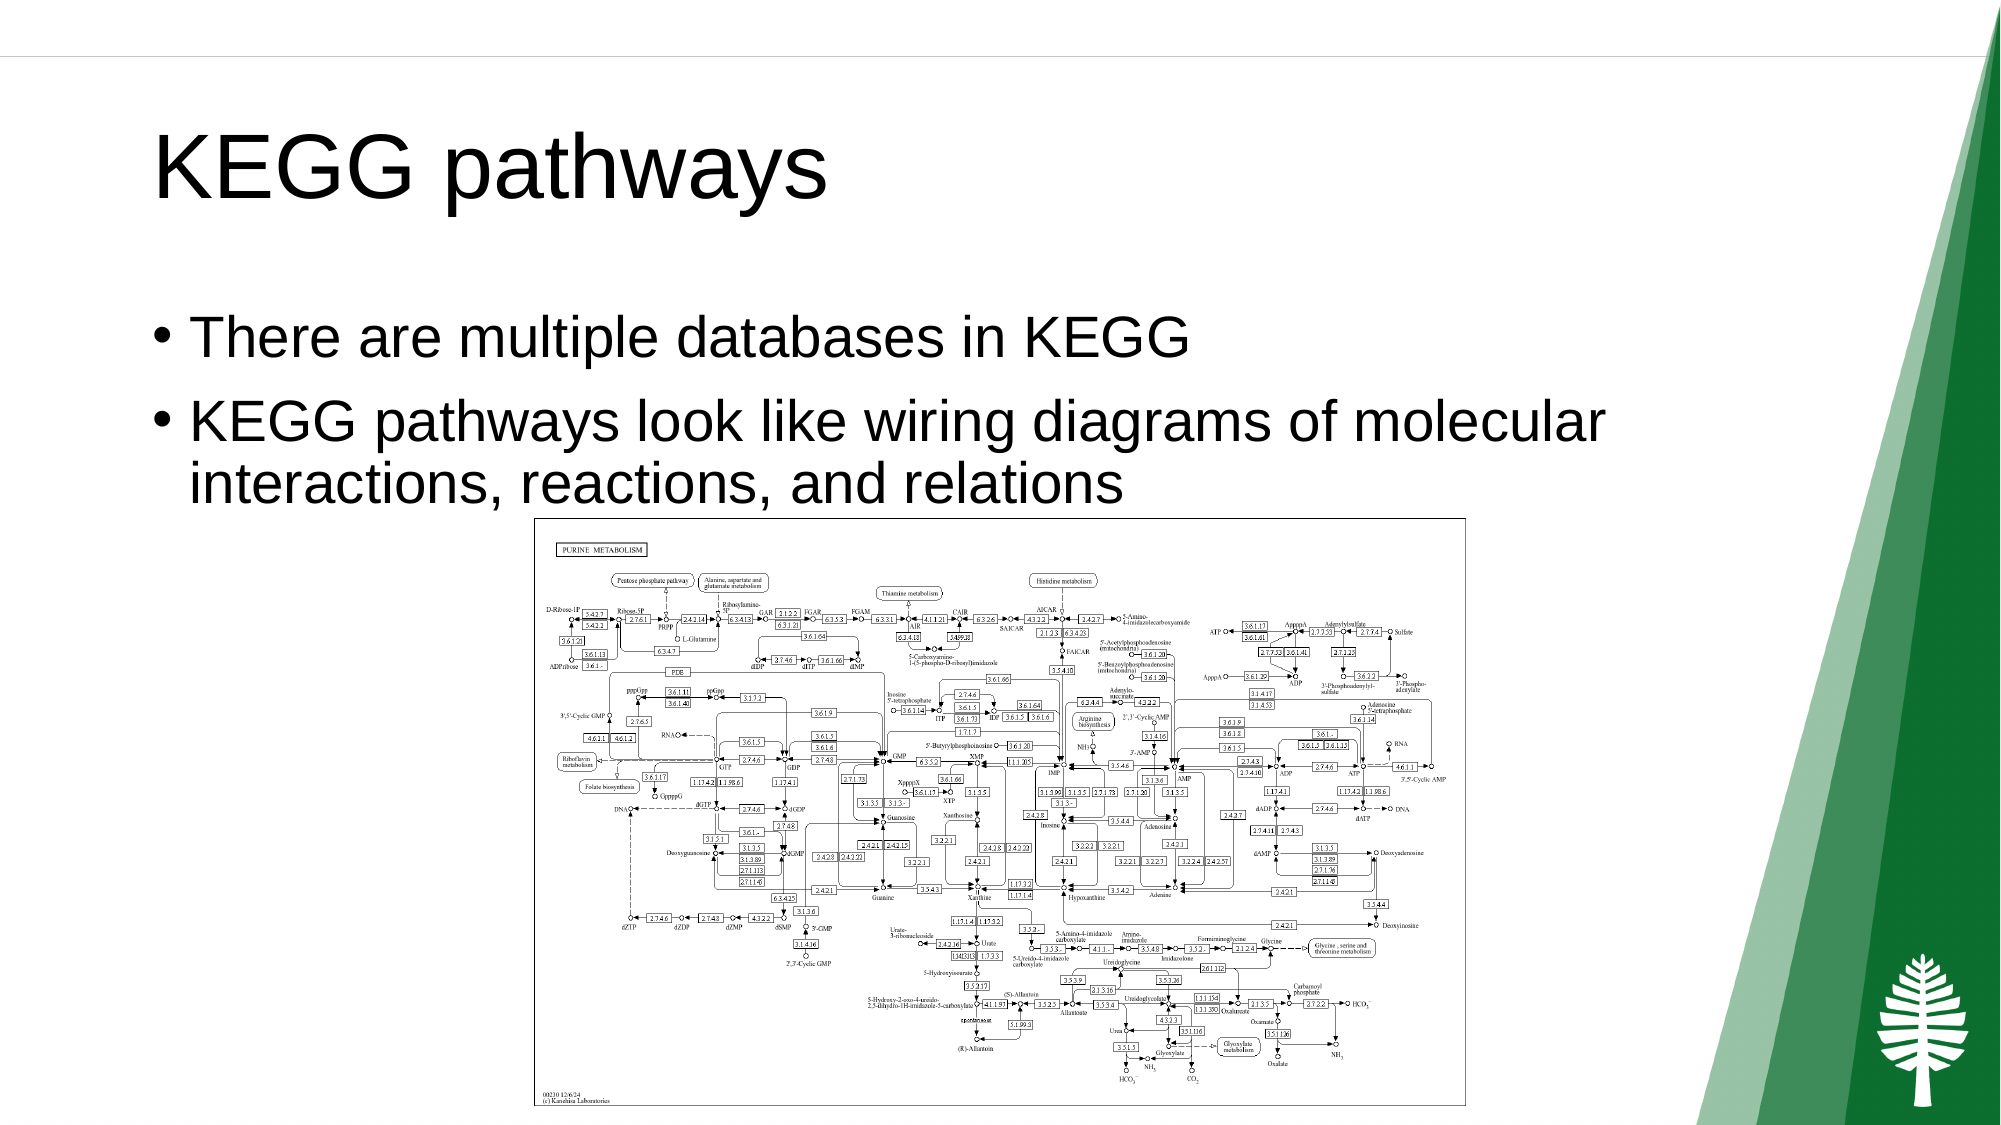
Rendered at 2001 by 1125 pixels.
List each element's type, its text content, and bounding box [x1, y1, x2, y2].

picture [0, 0, 2001, 1125]
list There are multiple databases in KEGG KEGG pathways look like wiring diagrams of molecular interactions, reactions, and relations [137, 299, 1863, 1014]
title KEGG pathways [137, 59, 1863, 278]
